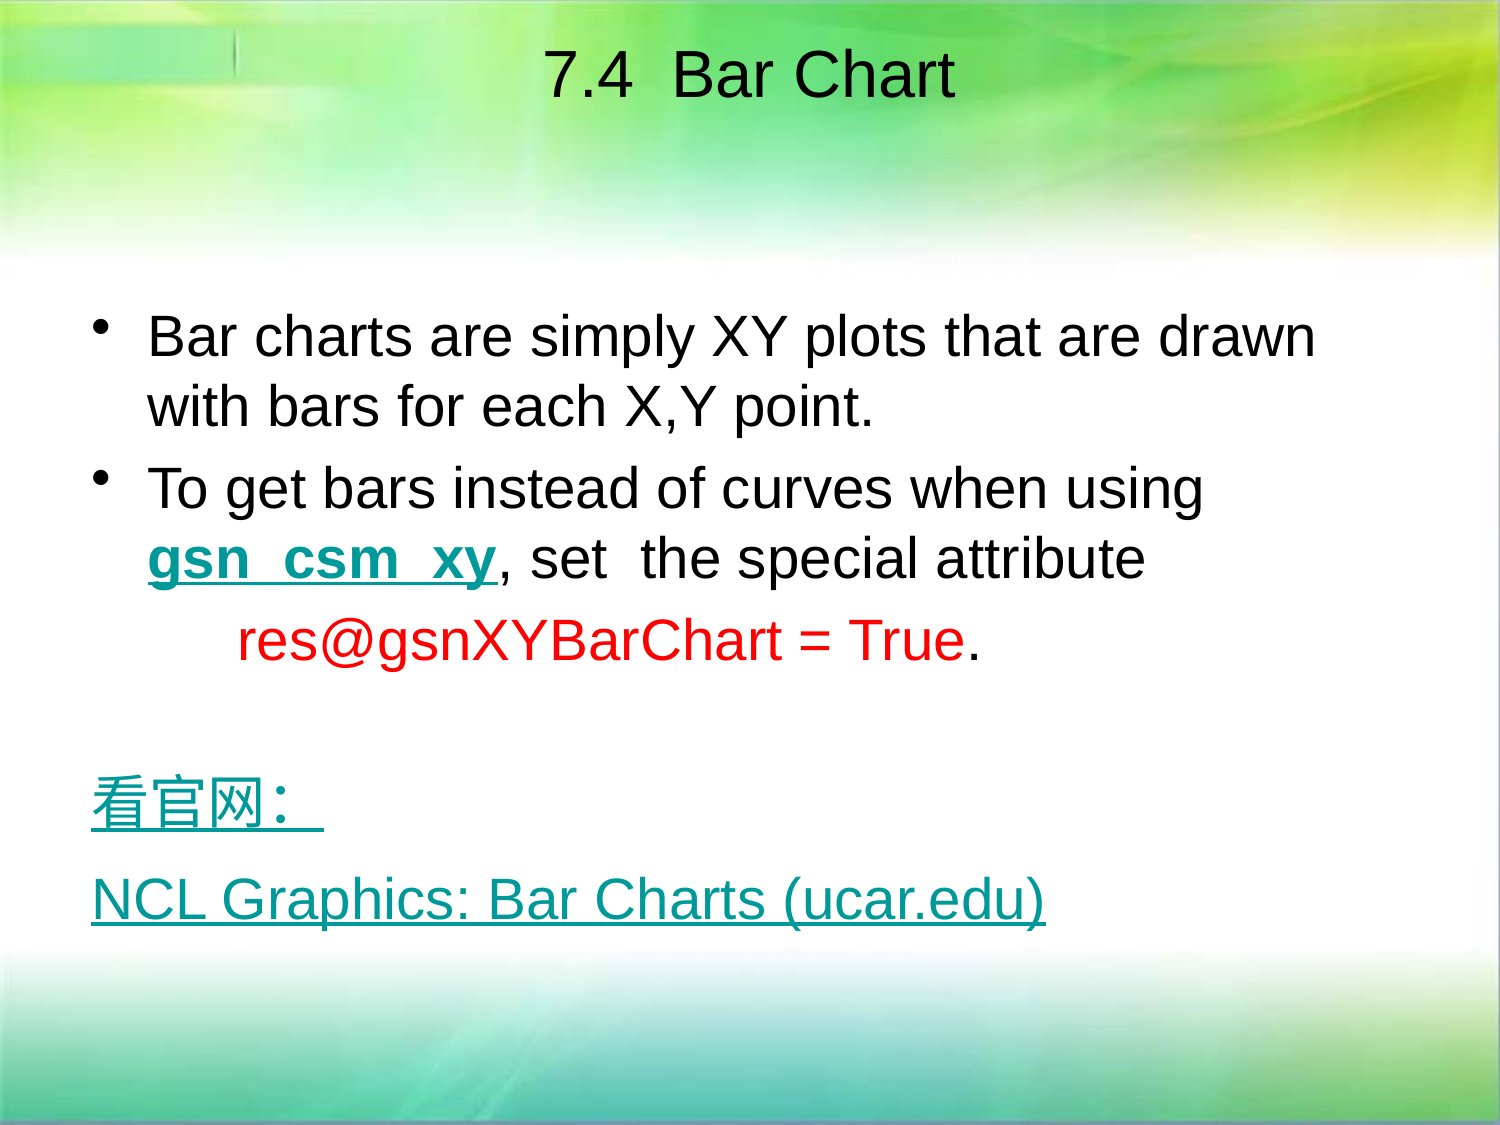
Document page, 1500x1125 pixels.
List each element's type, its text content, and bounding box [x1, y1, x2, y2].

text_box 7.4 Bar Chart [74, 12, 1425, 131]
picture [0, 0, 1500, 1125]
list Bar charts are simply XY plots that are drawn with bars for each X,Y point. To get bars instead of curves when using gsn_csm_xy, set the special attribute res@gsnXYBarChart = True. 看官网： NCL Graphics: Bar Charts (ucar.edu) [76, 290, 1427, 1000]
